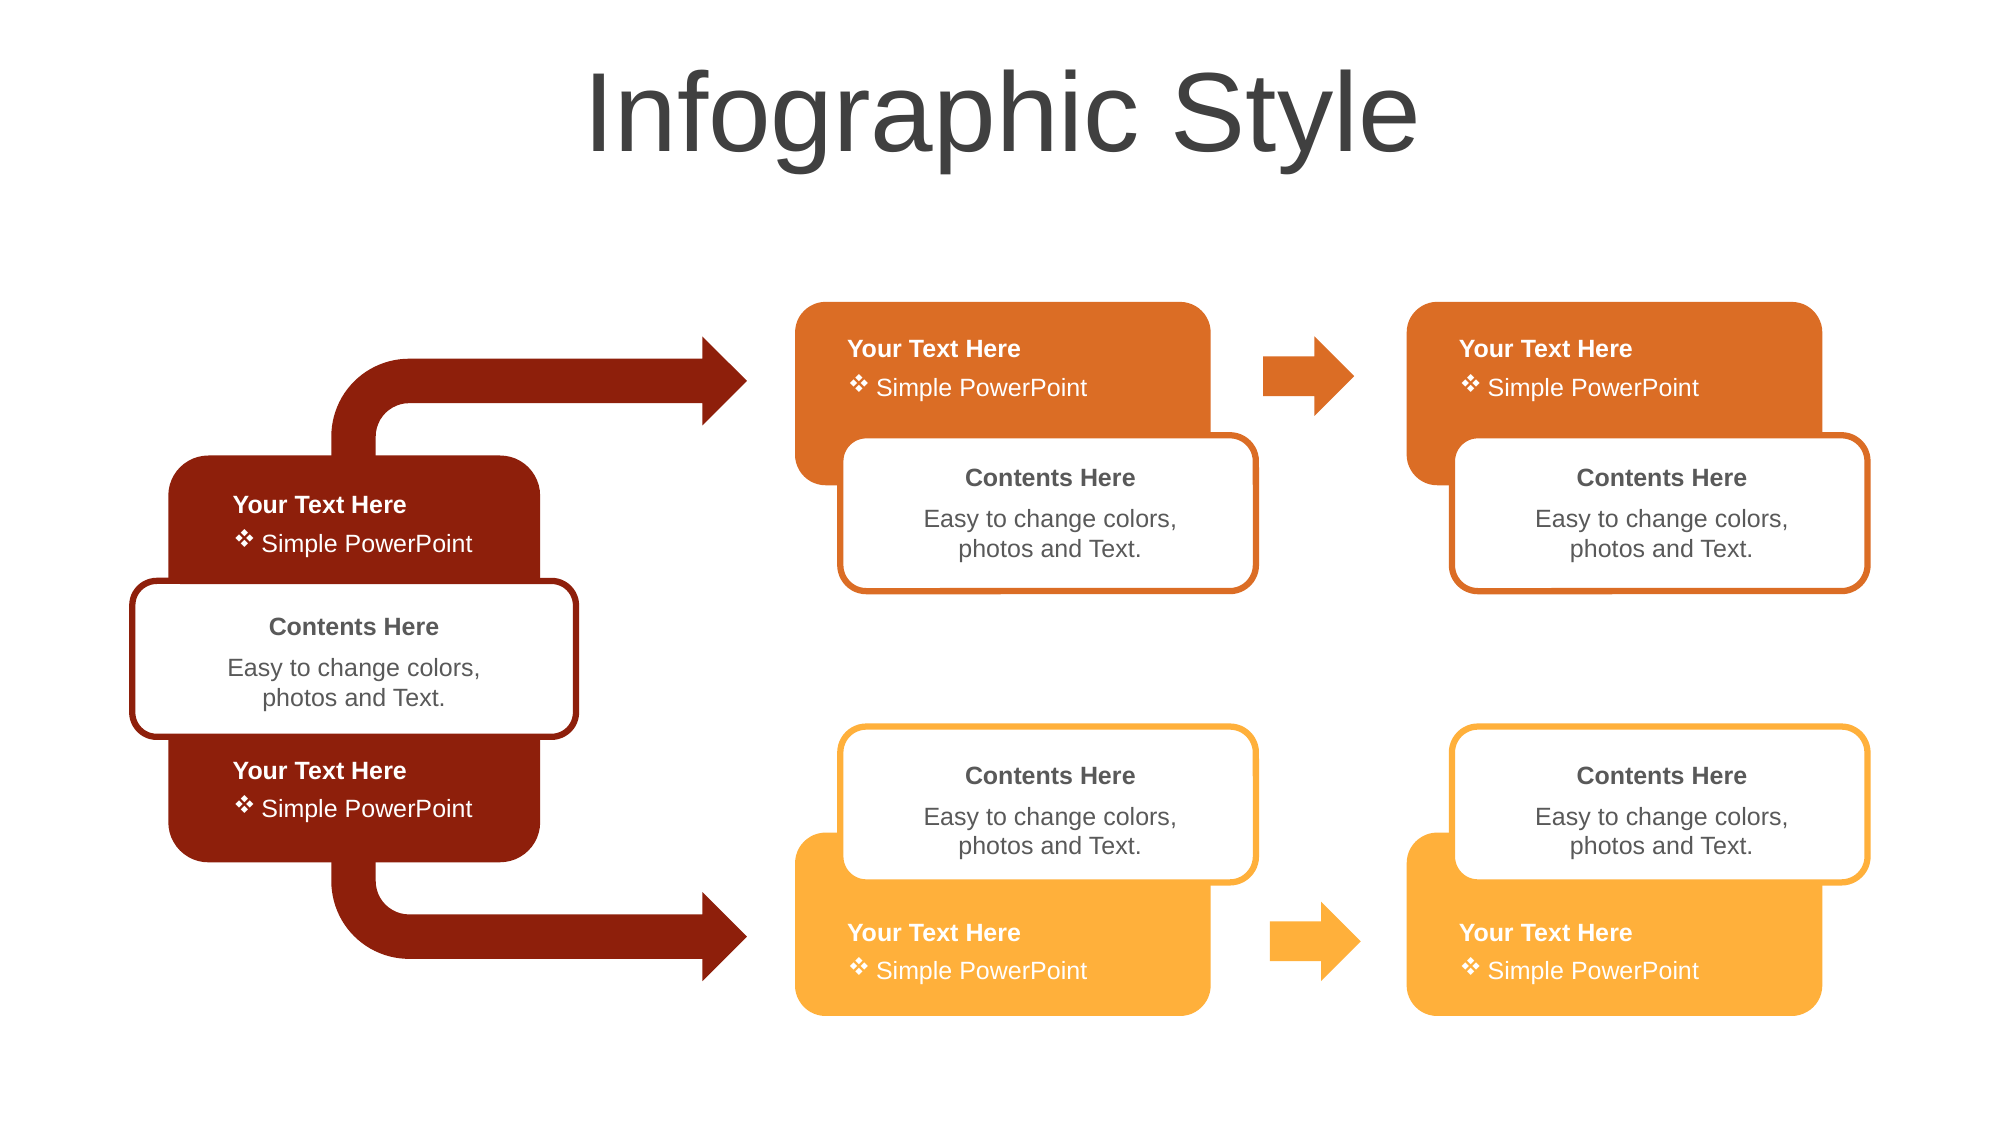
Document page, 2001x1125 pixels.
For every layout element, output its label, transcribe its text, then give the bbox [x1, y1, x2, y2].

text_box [1492, 752, 1832, 863]
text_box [217, 746, 491, 831]
text_box Easy to change colors, photos and Text. [202, 648, 506, 714]
text_box [167, 738, 542, 864]
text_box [1406, 301, 1868, 592]
text_box [167, 454, 542, 579]
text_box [795, 301, 1256, 592]
text_box [839, 725, 1257, 884]
text_box [330, 334, 749, 454]
text_box [330, 864, 749, 984]
text_box Contents Here [202, 604, 506, 647]
text_box [793, 831, 1212, 1018]
text_box [1262, 333, 1356, 419]
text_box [832, 908, 1184, 993]
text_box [217, 480, 491, 565]
text_box [131, 579, 578, 738]
text_box [1405, 831, 1824, 1018]
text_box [1443, 908, 1796, 993]
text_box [881, 752, 1220, 863]
text_box [1268, 899, 1363, 984]
list Infographic Style [53, 55, 1952, 175]
text_box [1450, 725, 1869, 884]
